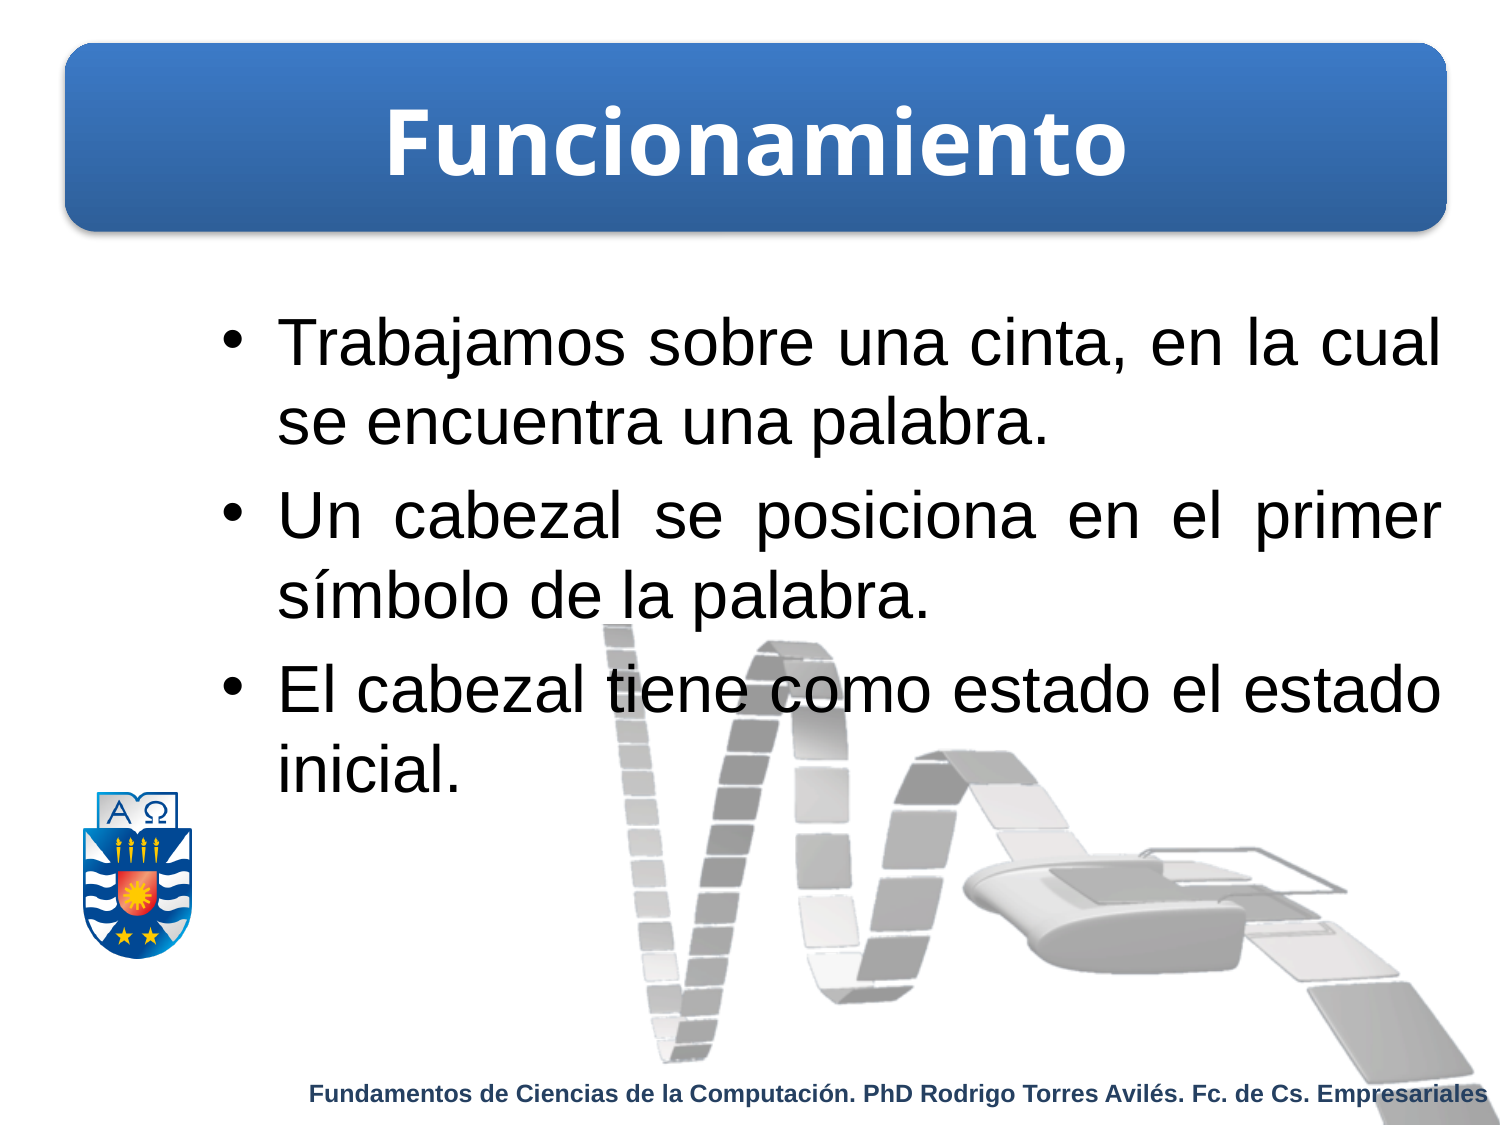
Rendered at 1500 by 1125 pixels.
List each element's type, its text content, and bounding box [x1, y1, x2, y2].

list Trabajamos sobre una cinta, en la cual se encuentra una palabra. Un cabezal se posiciona en el primer símbolo de la palabra. El cabezal tiene como estado el estado inicial. [206, 290, 1459, 1053]
text_box Fundamentos de Ciencias de la Computación. PhD Rodrigo Torres Avilés. Fc. de Cs. Empresariales [237, 1070, 378, 1125]
title Funcionamiento [64, 45, 1447, 233]
picture [383, 624, 1500, 1125]
picture [76, 783, 199, 967]
